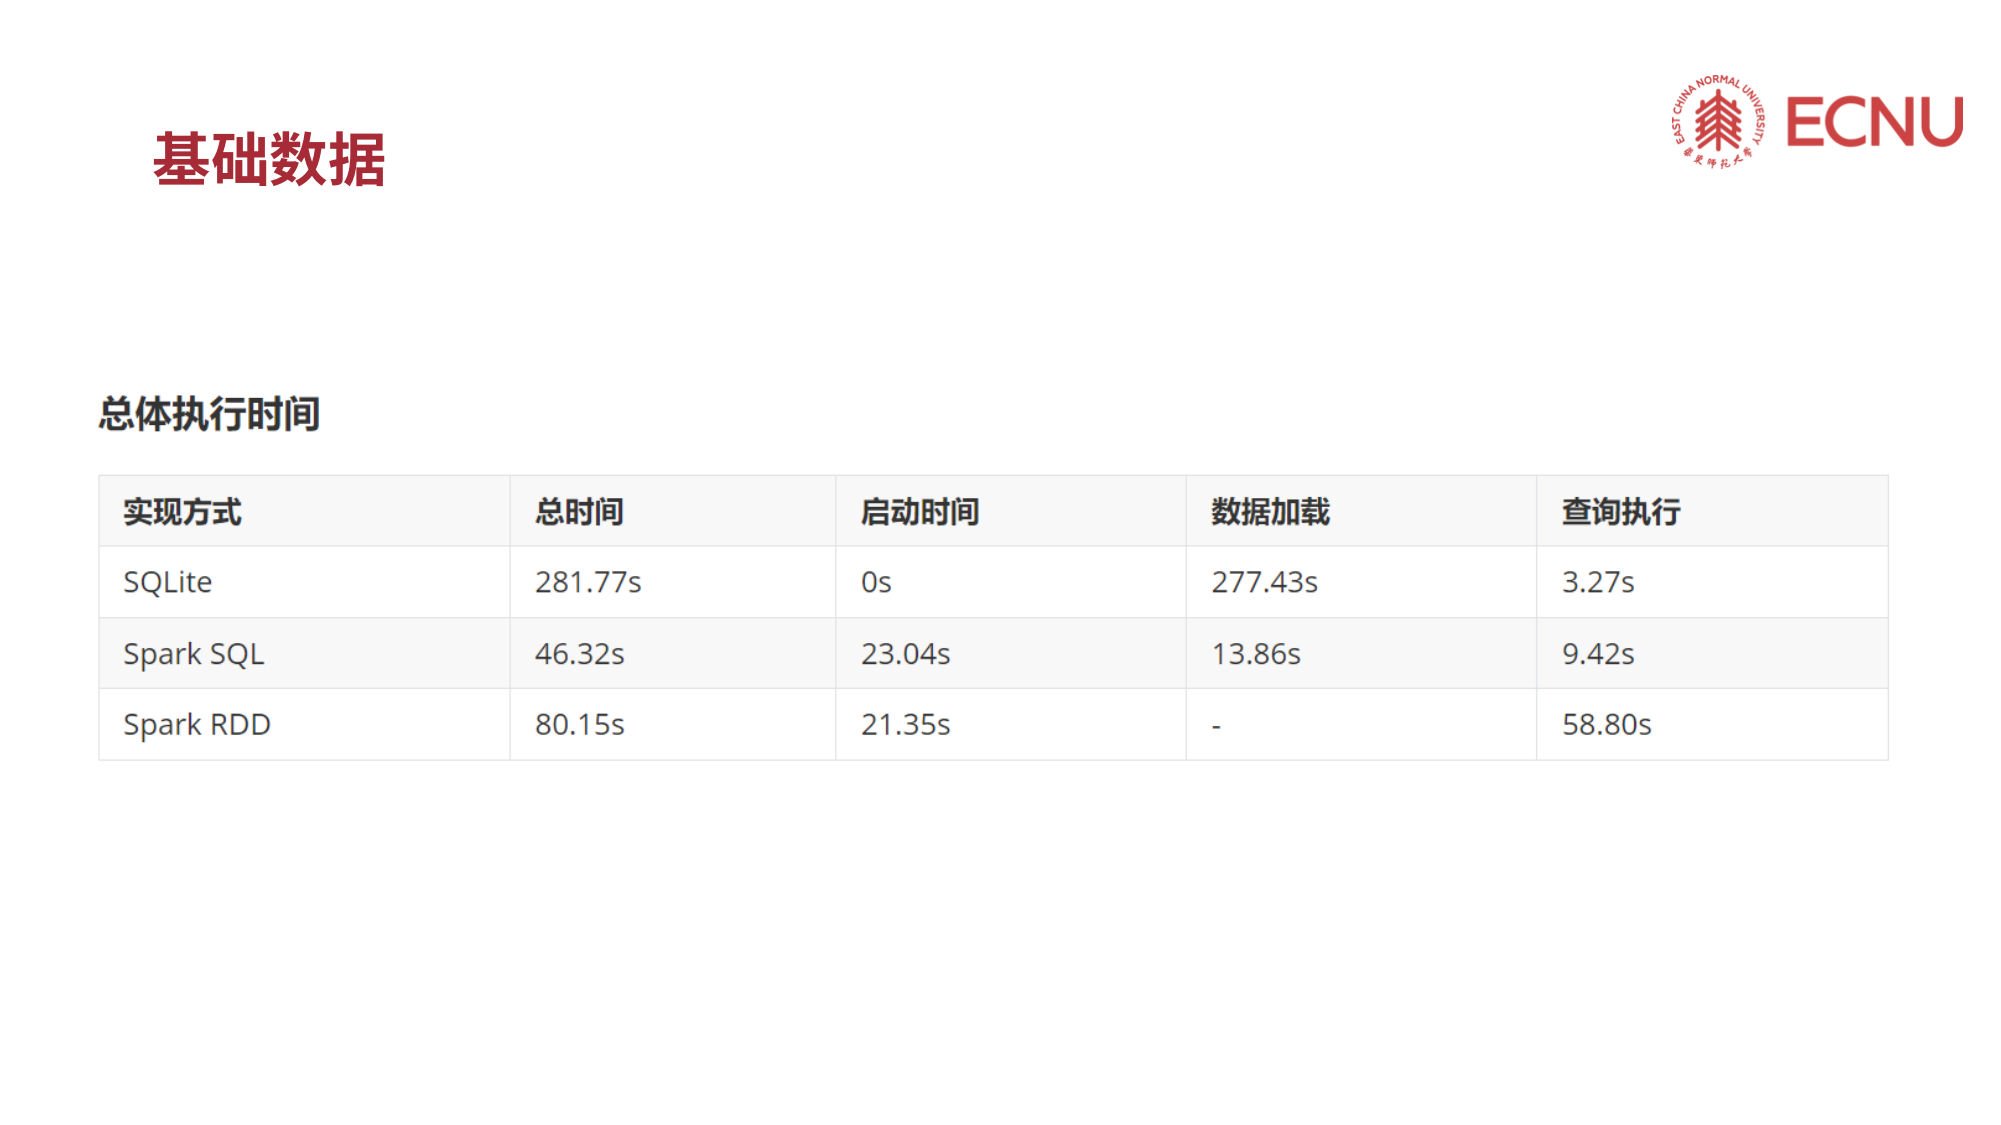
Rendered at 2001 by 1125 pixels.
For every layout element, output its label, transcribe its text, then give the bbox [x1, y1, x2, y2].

picture [1672, 75, 1963, 169]
title 基础数据 [137, 59, 1658, 278]
picture [74, 372, 1925, 777]
